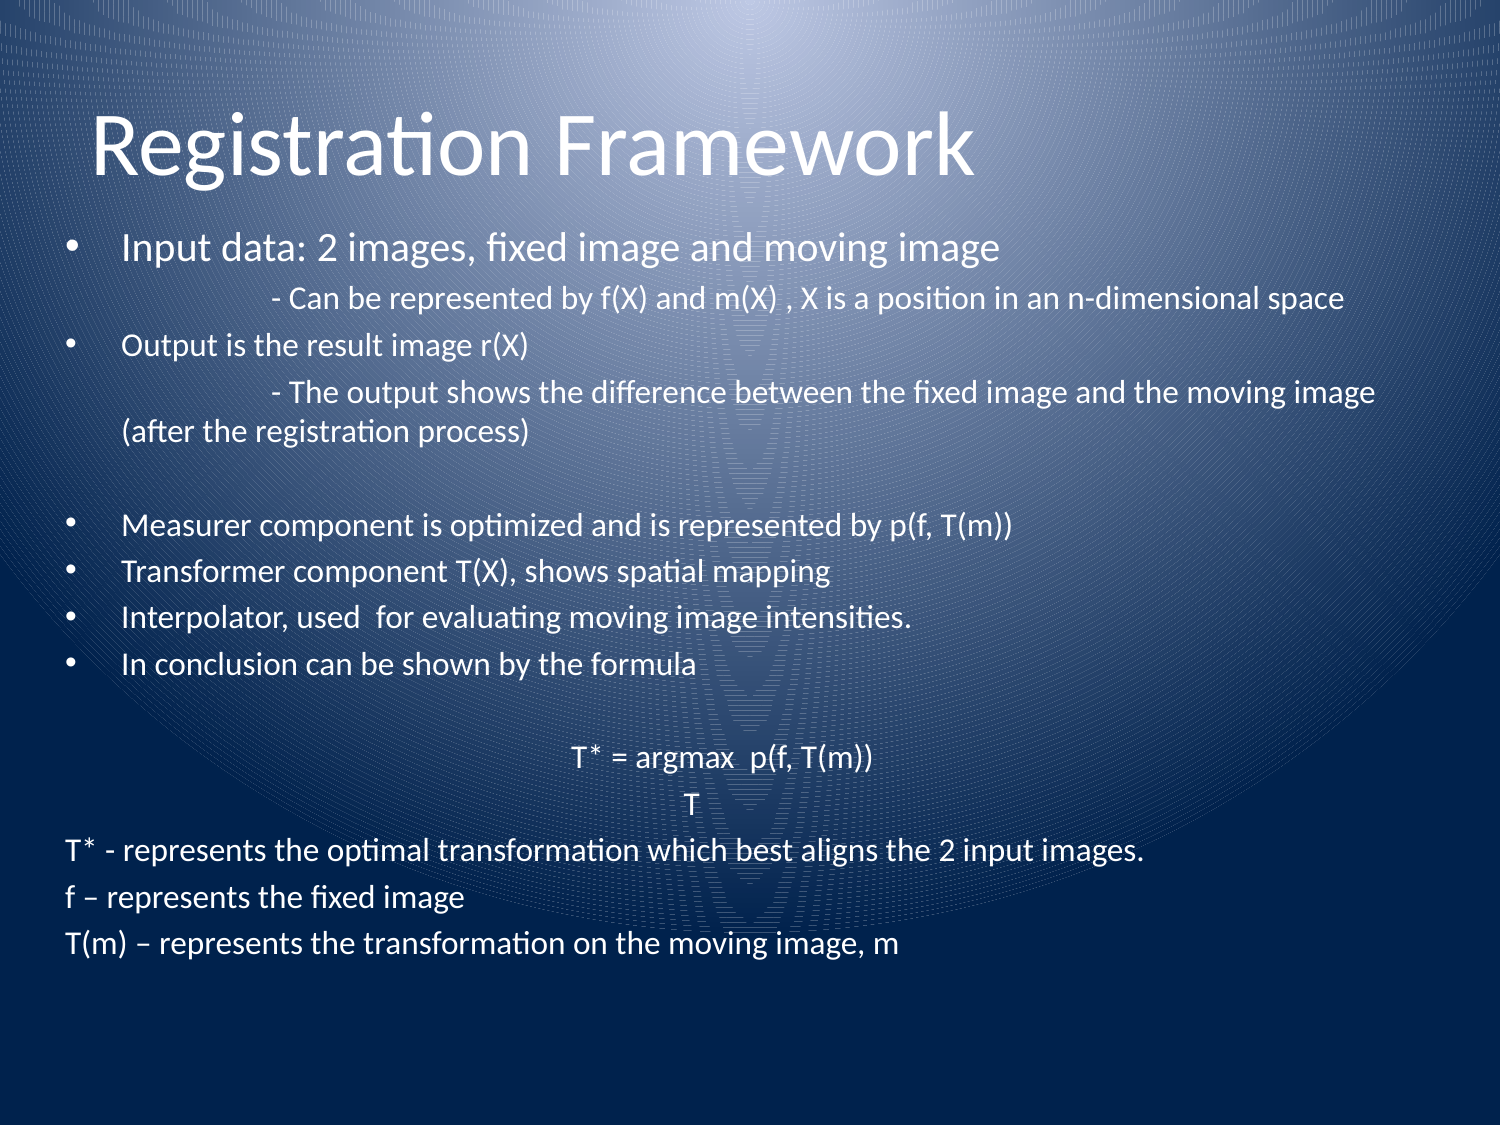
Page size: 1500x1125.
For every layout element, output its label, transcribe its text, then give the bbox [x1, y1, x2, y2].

list Input data: 2 images, fixed image and moving image - Can be represented by f(X) and m(X) , X is a position in an n-dimensional space Output is the result image r(X) - The output shows the difference between the fixed image and the moving image (after the registration process) Measurer component is optimized and is represented by p(f, T(m)) Transformer component T(X), shows spatial mapping Interpolator, used for evaluating moving image intensities. In conclusion can be shown by the formula T* = argmax p(f, T(m)) T T* - represents the optimal transformation which best aligns the 2 input images. f – represents the fixed image T(m) – represents the transformation on the moving image, m [50, 212, 1450, 1088]
title Registration Framework [75, 45, 1425, 212]
